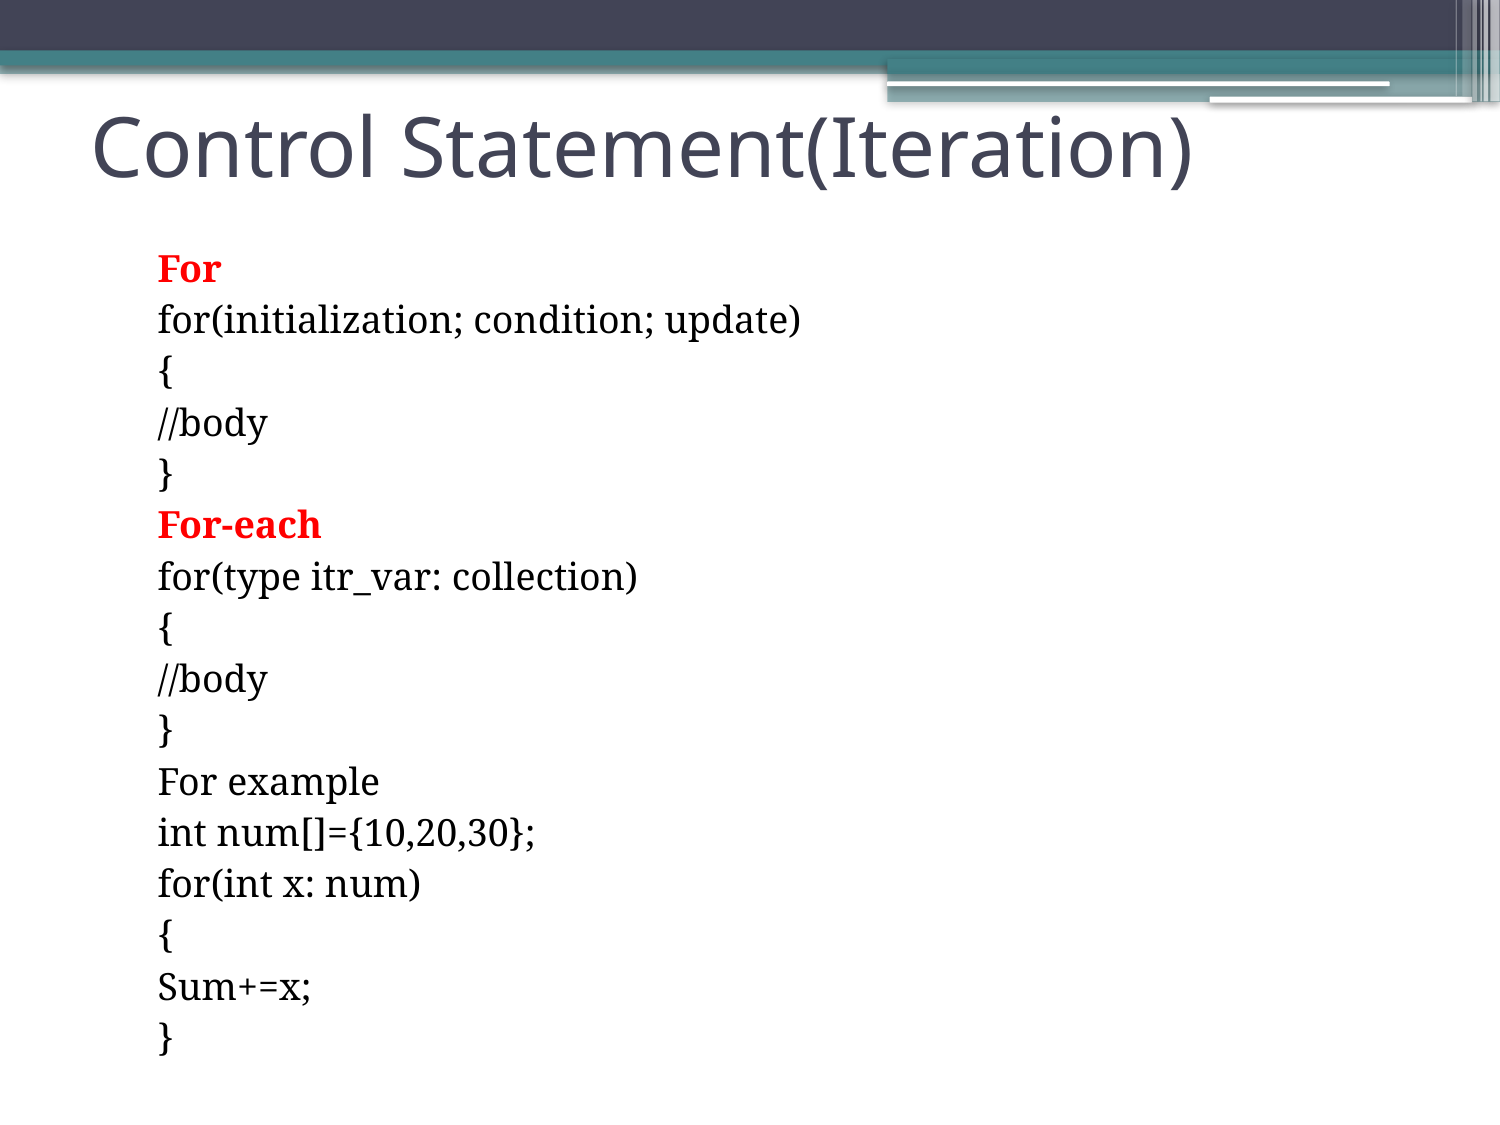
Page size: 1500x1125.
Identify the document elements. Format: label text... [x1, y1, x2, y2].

title Control Statement(Iteration) [74, 99, 1426, 188]
list For for(initialization; condition; update) { //body } For-each for(type itr_var: collection) { //body } For example int num[]={10,20,30}; for(int x: num) { Sum+=x; } [74, 237, 1426, 1079]
